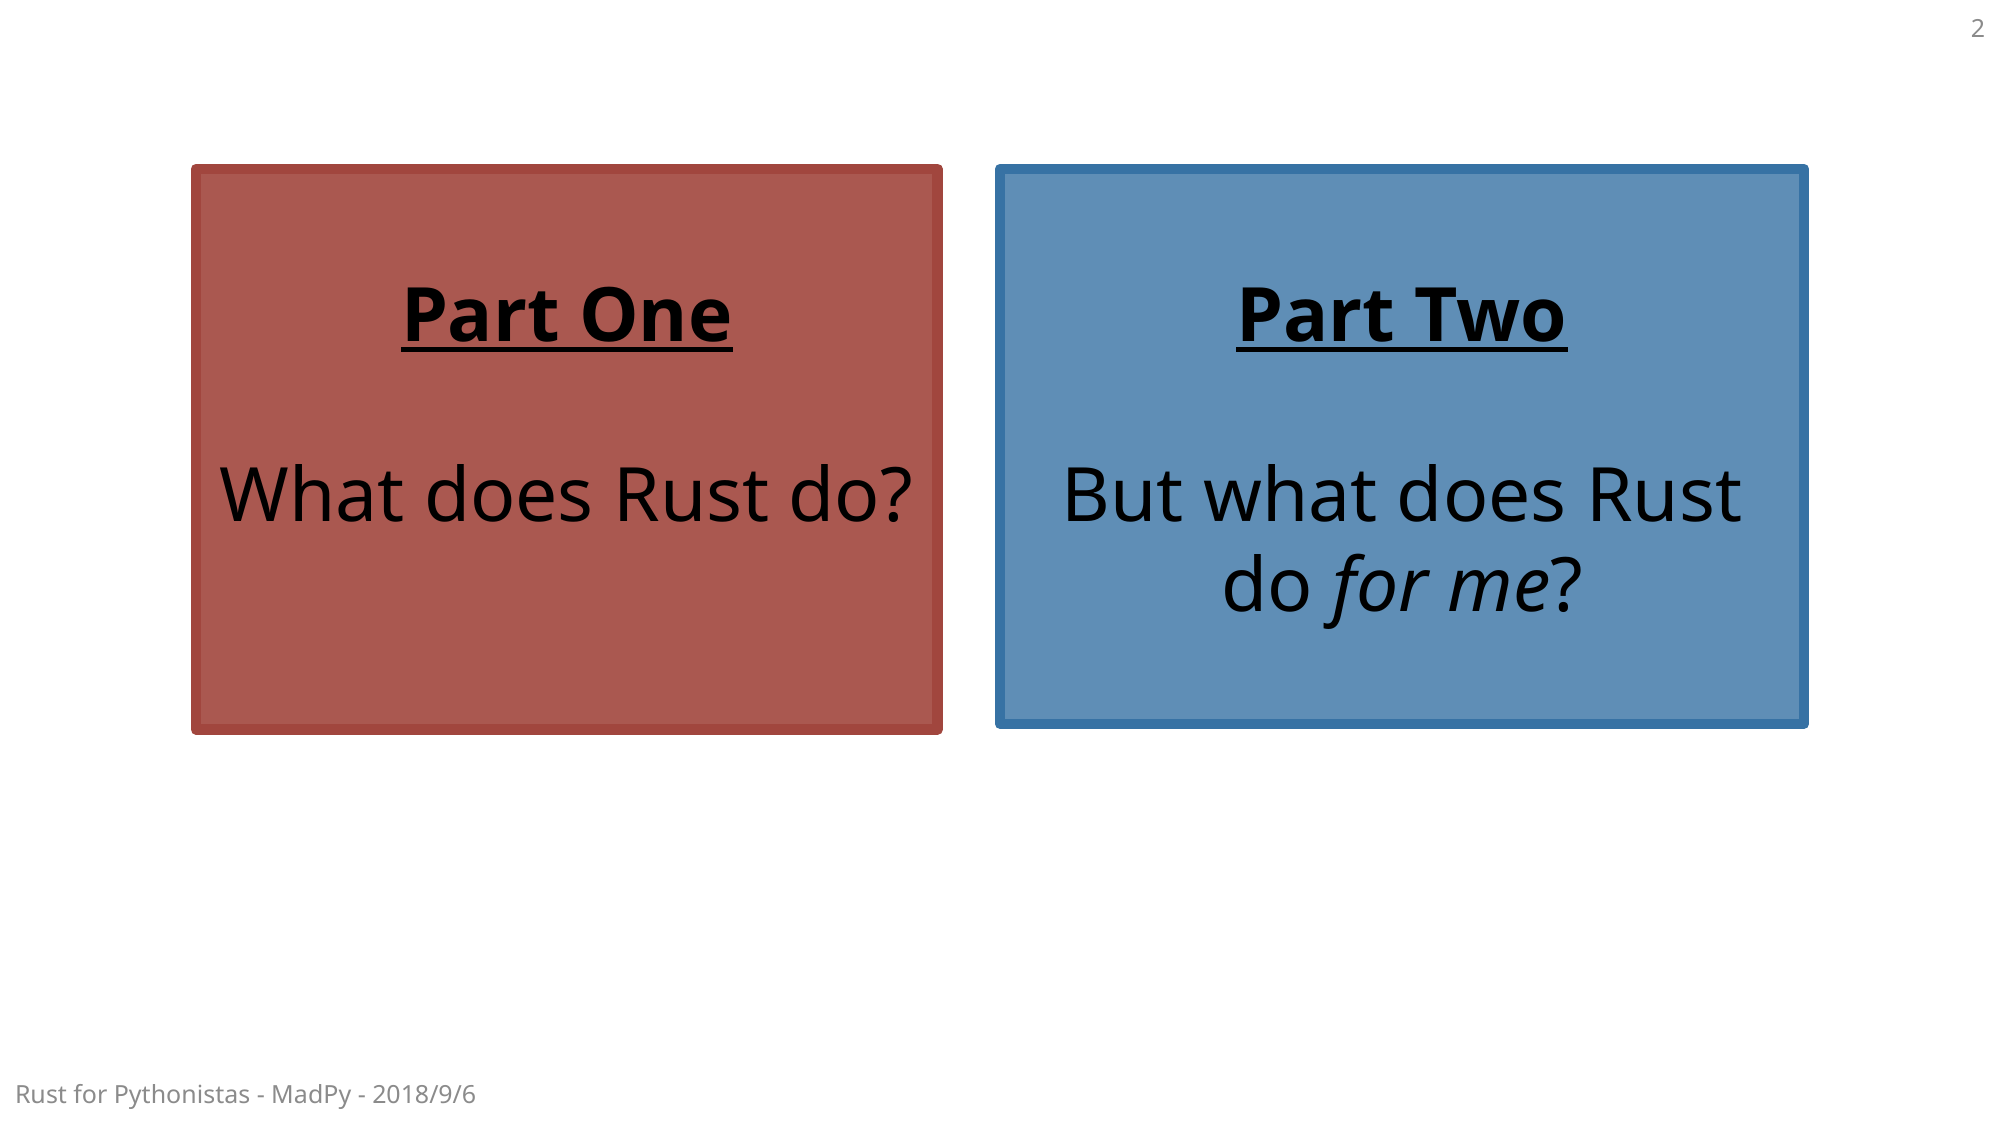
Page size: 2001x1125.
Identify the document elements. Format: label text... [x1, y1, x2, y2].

slide_number 2 [1933, 0, 2000, 60]
footer Rust for Pythonistas - MadPy - 2018/9/6 [0, 1065, 675, 1125]
text_box Part Two But what does Rust do for me? [999, 169, 1805, 724]
text_box Part One What does Rust do? [195, 169, 938, 730]
